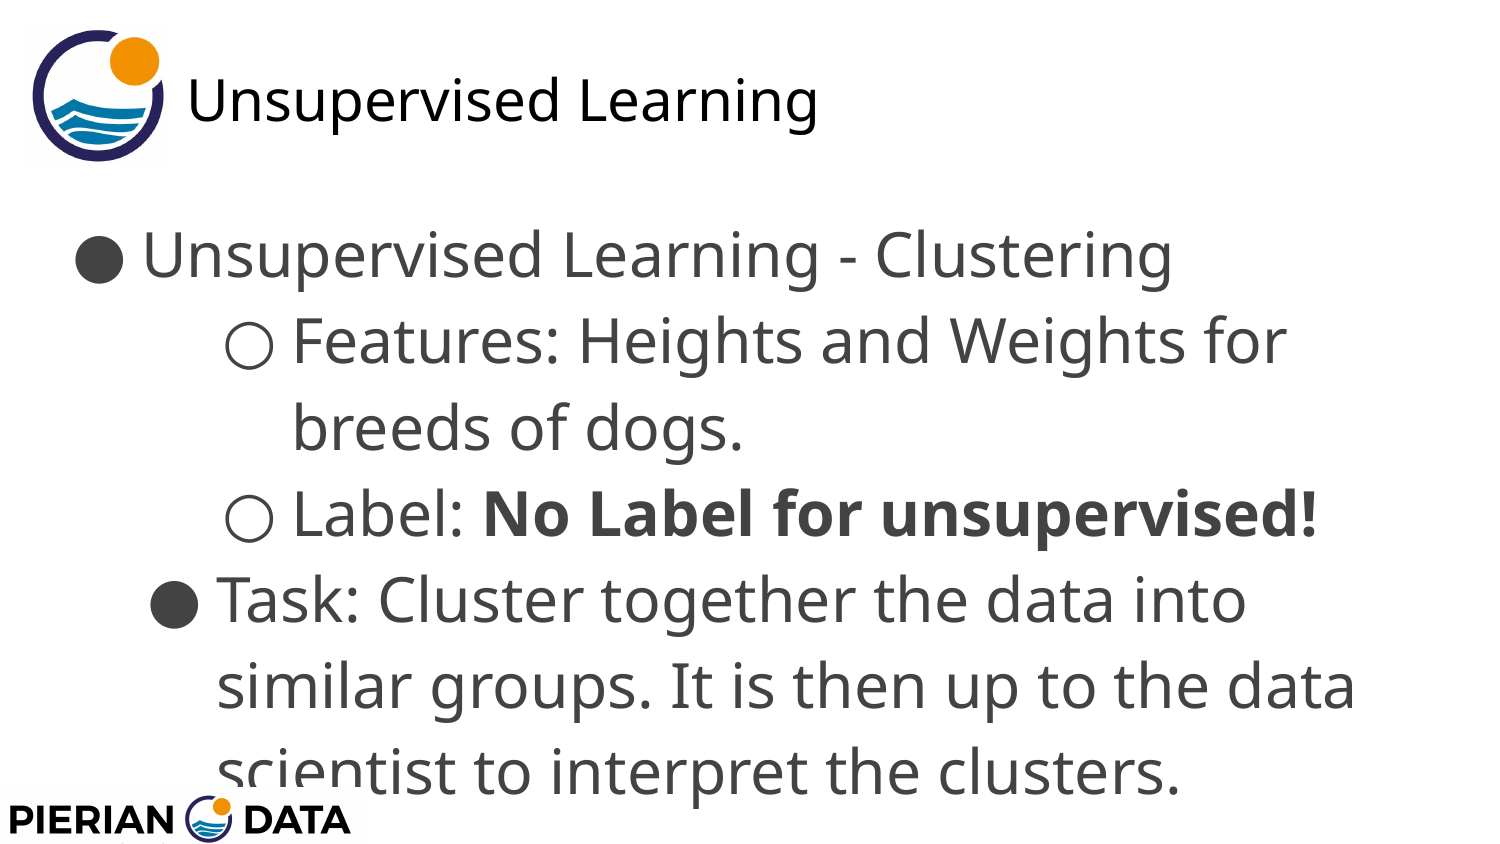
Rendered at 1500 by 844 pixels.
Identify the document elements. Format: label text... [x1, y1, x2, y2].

title Unsupervised Learning [176, 48, 1449, 143]
list Unsupervised Learning - Clustering Features: Heights and Weights for breeds of dogs. Label: No Label for unsupervised! Task: Cluster together the data into similar groups. It is then up to the data scientist to interpret the clusters. [51, 189, 1449, 750]
picture [24, 24, 172, 167]
picture [0, 787, 368, 844]
